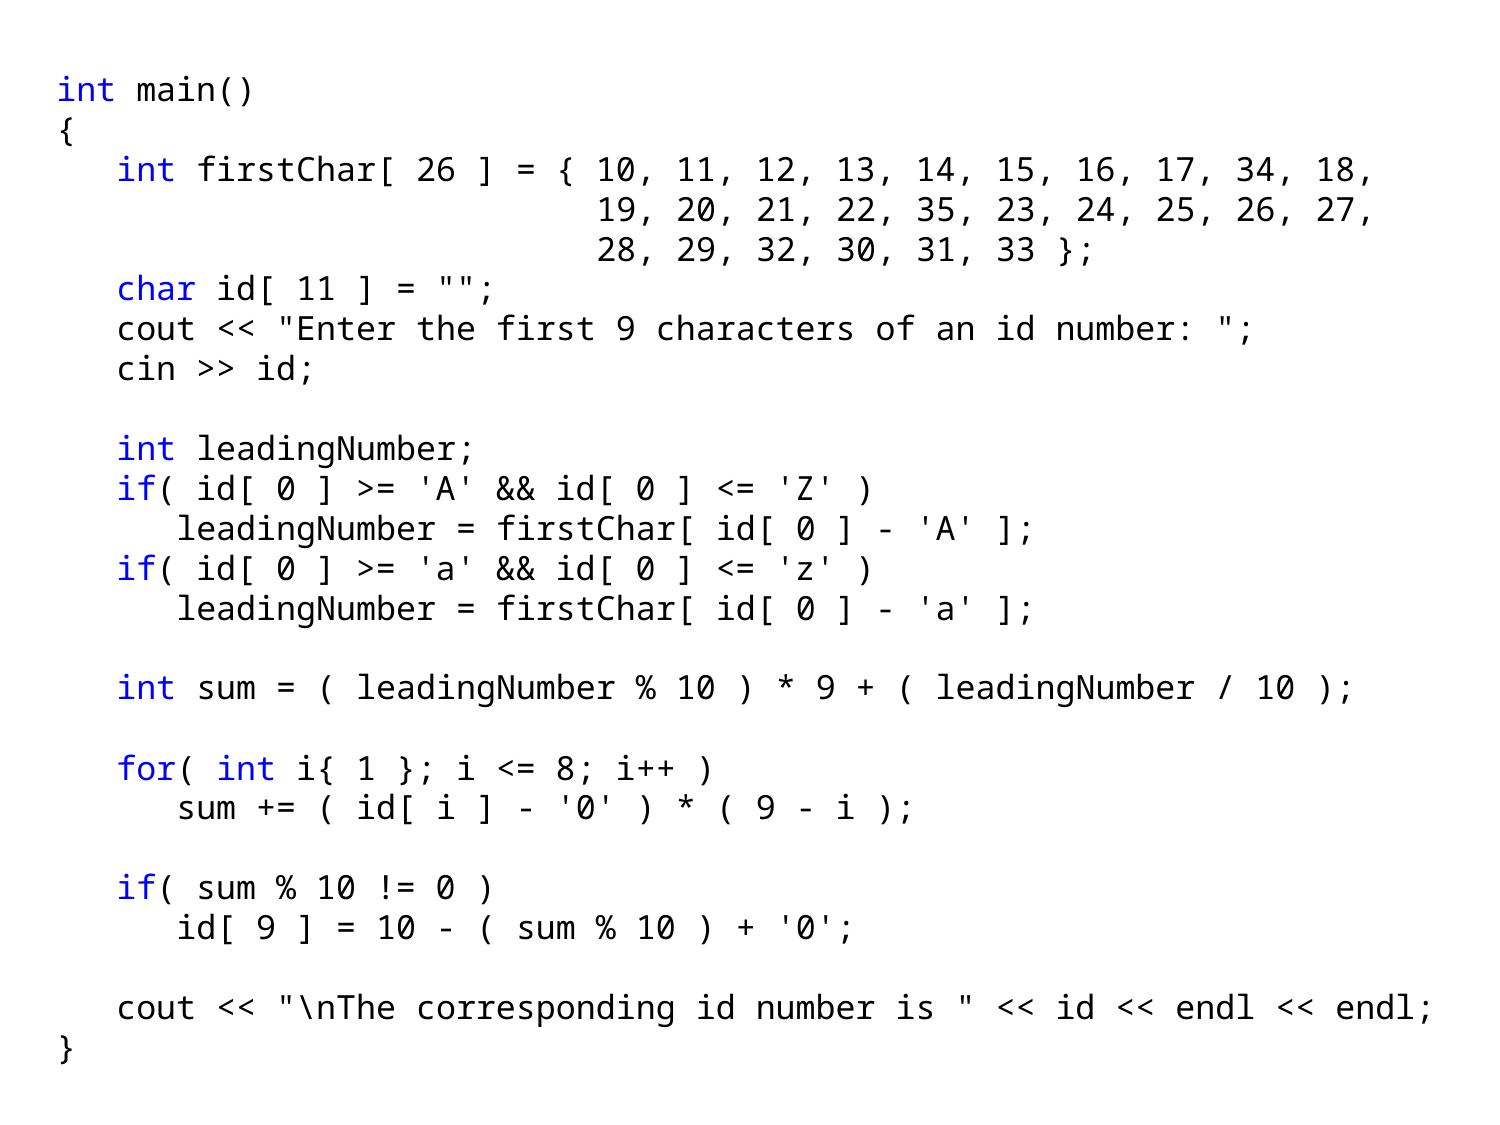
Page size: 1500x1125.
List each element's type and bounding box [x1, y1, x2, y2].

list [40, 60, 1459, 1065]
